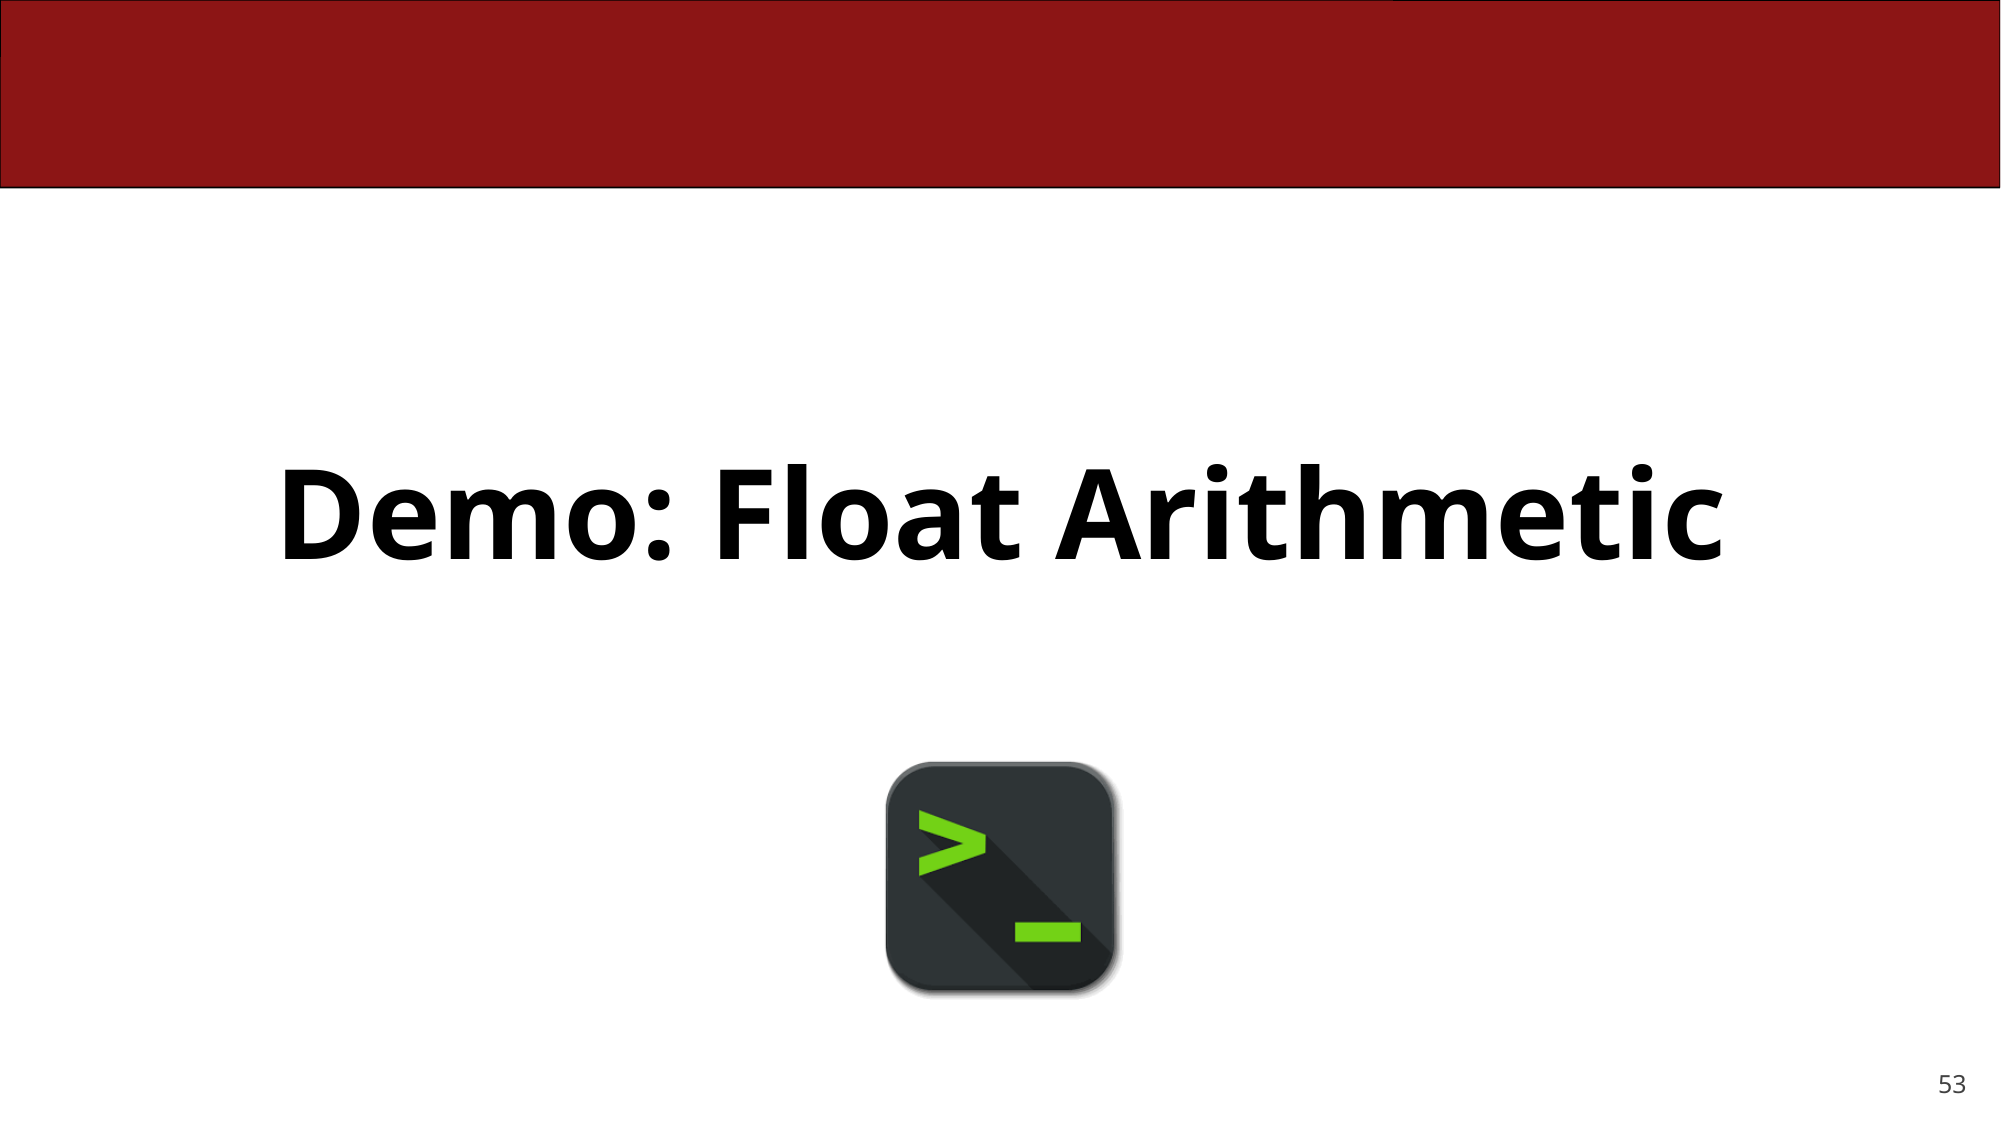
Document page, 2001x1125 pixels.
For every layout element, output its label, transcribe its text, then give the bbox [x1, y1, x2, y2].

picture [876, 752, 1124, 1000]
title Demo: Float Arithmetic [102, 284, 1900, 753]
